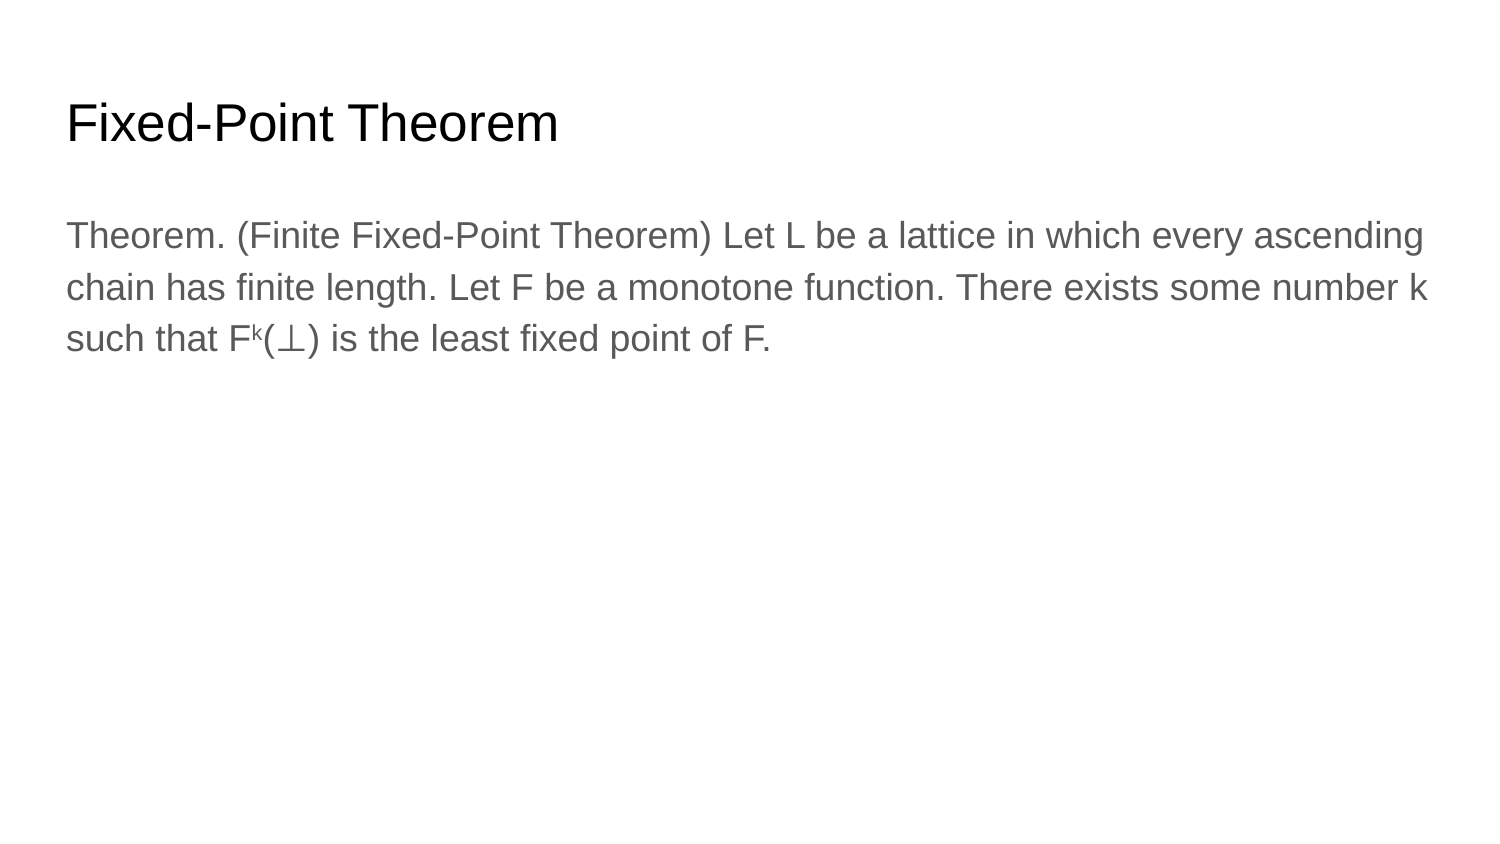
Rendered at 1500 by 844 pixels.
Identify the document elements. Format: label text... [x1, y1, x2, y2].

title Fixed-Point Theorem [51, 72, 1449, 167]
list Theorem. (Finite Fixed-Point Theorem) Let L be a lattice in which every ascending chain has finite length. Let F be a monotone function. There exists some number k such that Fk(⊥) is the least fixed point of F. [51, 189, 1449, 750]
